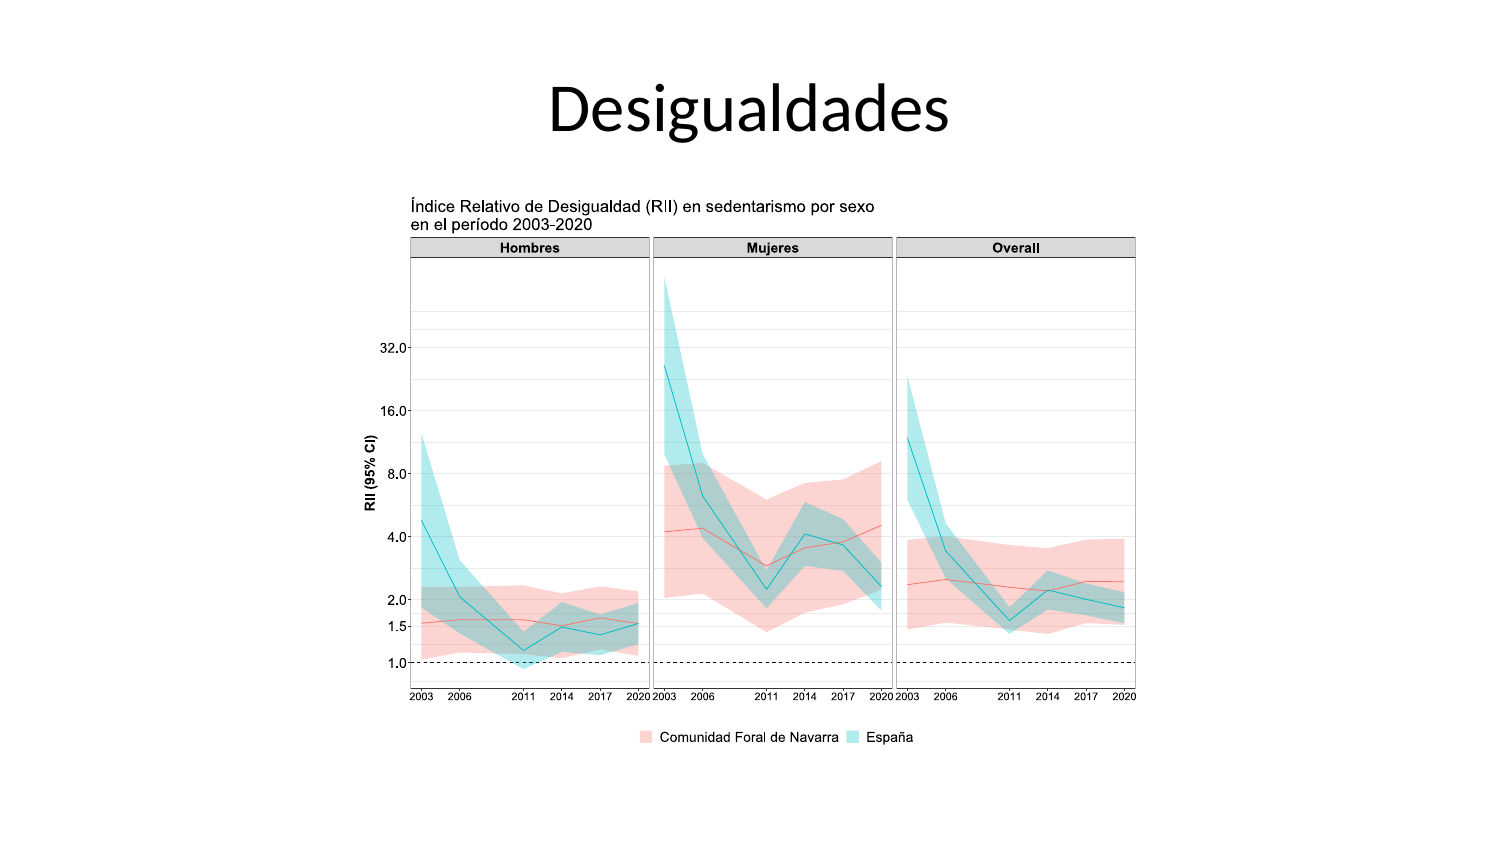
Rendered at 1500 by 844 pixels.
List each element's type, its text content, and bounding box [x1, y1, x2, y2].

title Desigualdades [75, 33, 1425, 175]
picture [360, 195, 1140, 753]
